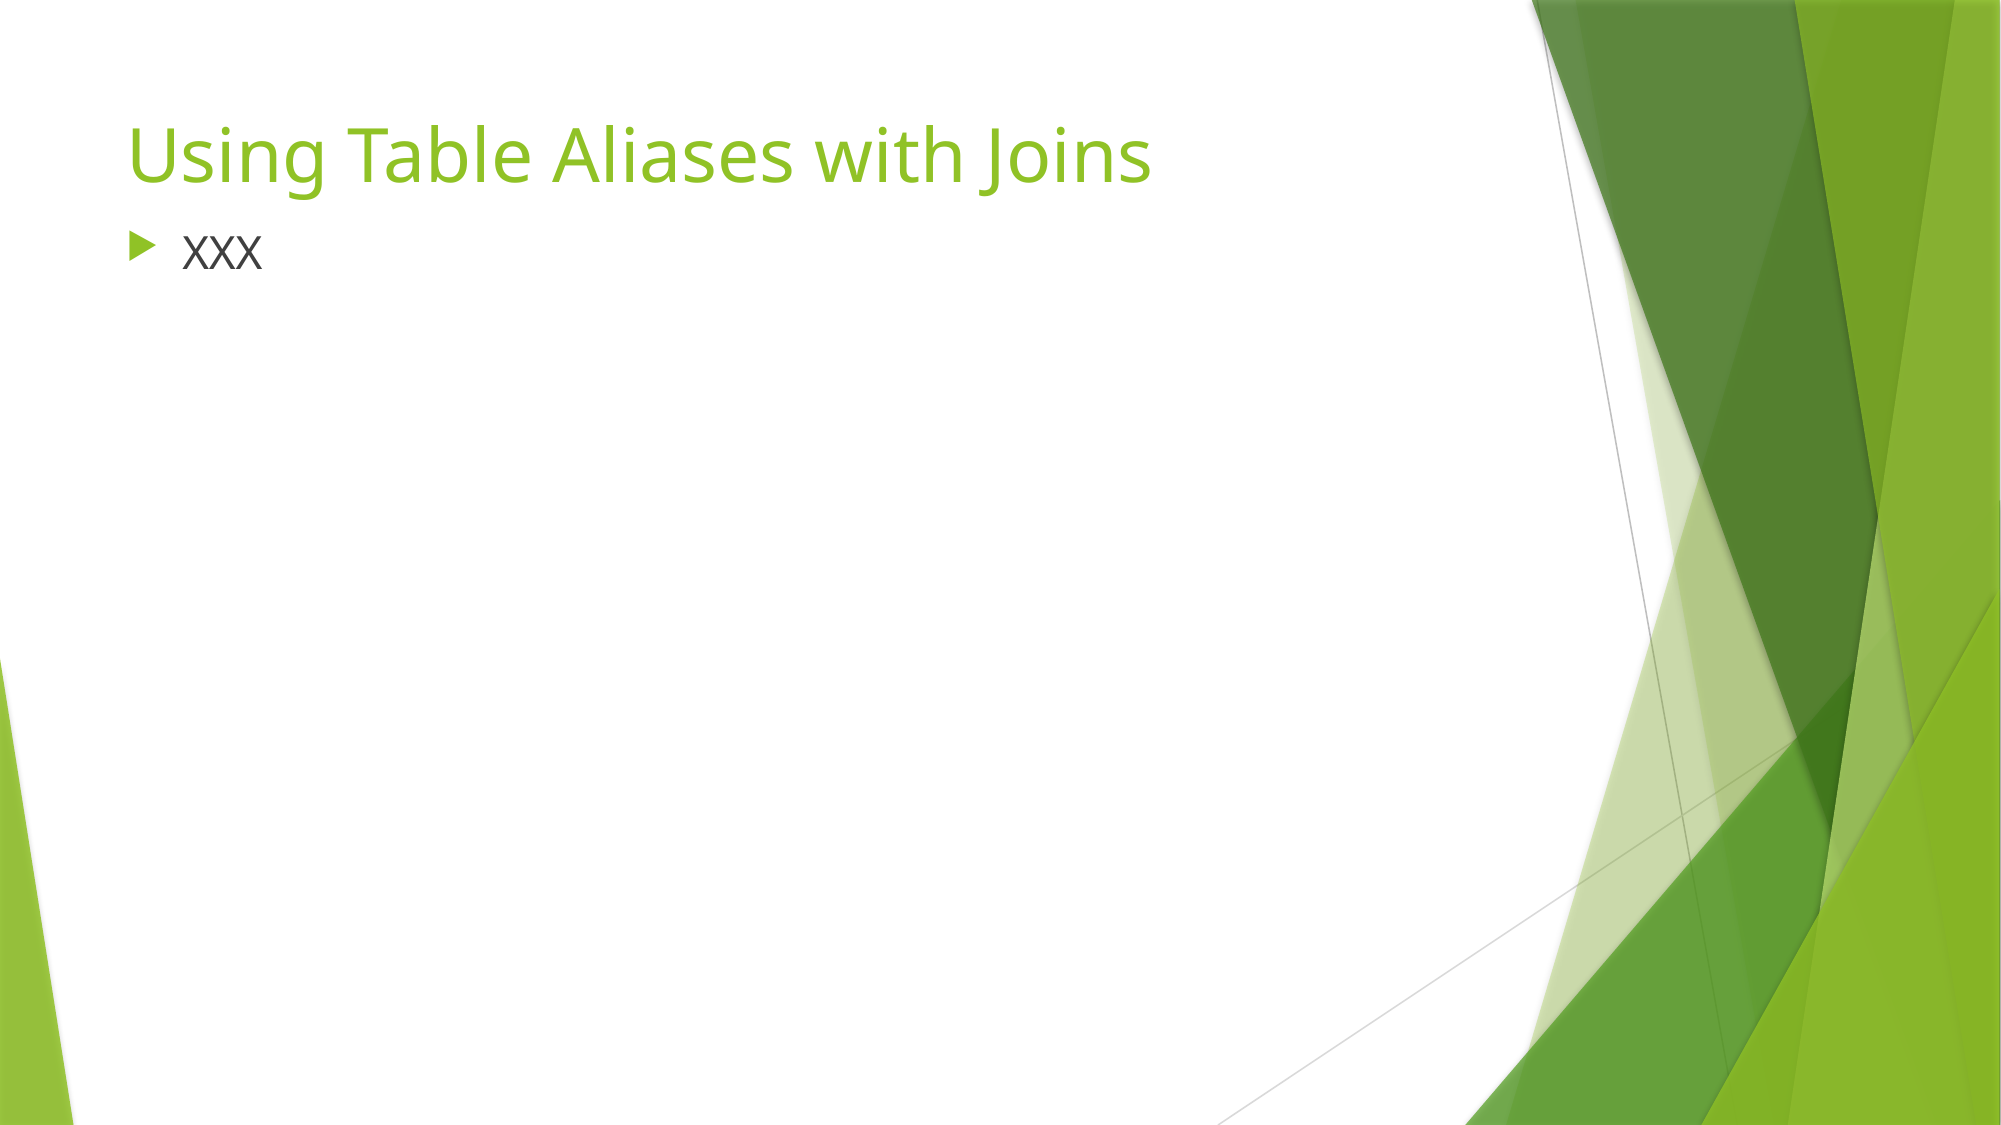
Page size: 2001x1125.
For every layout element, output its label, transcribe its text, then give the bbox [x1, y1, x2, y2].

title Using Table Aliases with Joins [111, 99, 1522, 317]
list XXX [111, 215, 1604, 986]
